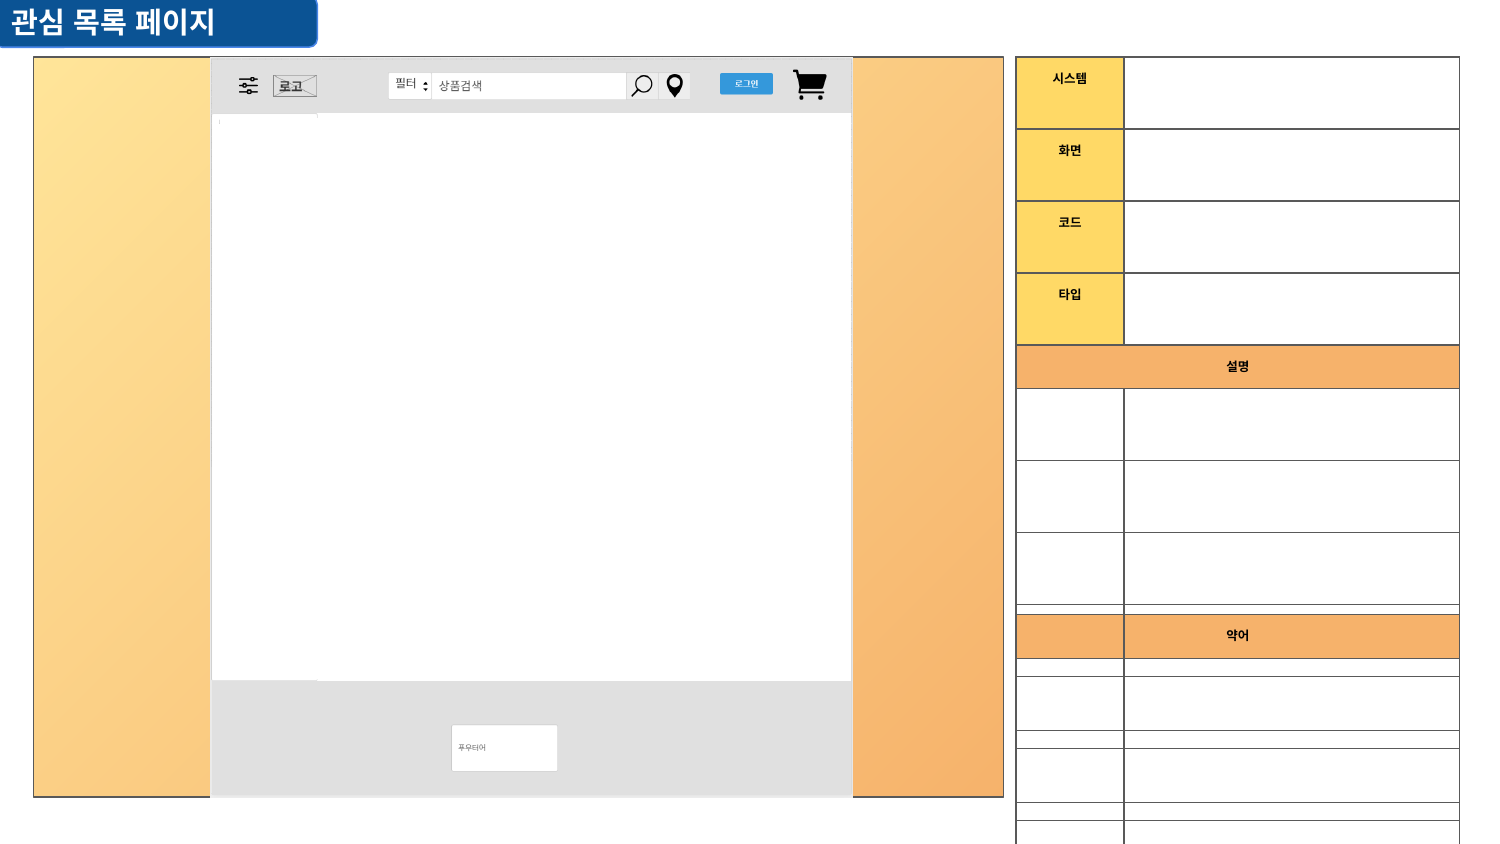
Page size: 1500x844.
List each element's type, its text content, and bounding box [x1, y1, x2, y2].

table_cell 설명 [1017, 346, 1459, 388]
table_cell [1125, 130, 1459, 200]
table_cell [1125, 461, 1459, 532]
table_cell [1017, 677, 1123, 748]
table_cell [1125, 605, 1459, 676]
table_cell [1017, 533, 1123, 604]
table_cell [1017, 461, 1123, 532]
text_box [210, 56, 853, 798]
table_cell [1125, 677, 1459, 748]
table_cell 화면 [1017, 130, 1123, 200]
table_cell 타입 [1017, 274, 1123, 344]
table_cell [1017, 749, 1123, 820]
table_cell [1125, 202, 1459, 272]
text_box [33, 57, 208, 798]
table_cell [1017, 821, 1123, 844]
table_cell [1017, 389, 1123, 460]
table_cell [1125, 389, 1459, 460]
table_cell [1125, 274, 1459, 344]
table_cell [1125, 533, 1459, 604]
table_header [1125, 58, 1459, 128]
text_box 관심 목록 페이지 [0, 0, 318, 48]
text_box [854, 57, 1004, 798]
table_header 시스템 [1017, 58, 1123, 128]
table_cell 코드 [1017, 202, 1123, 272]
table_cell [1125, 749, 1459, 820]
table_cell [1125, 821, 1459, 844]
table_cell [1017, 605, 1123, 676]
